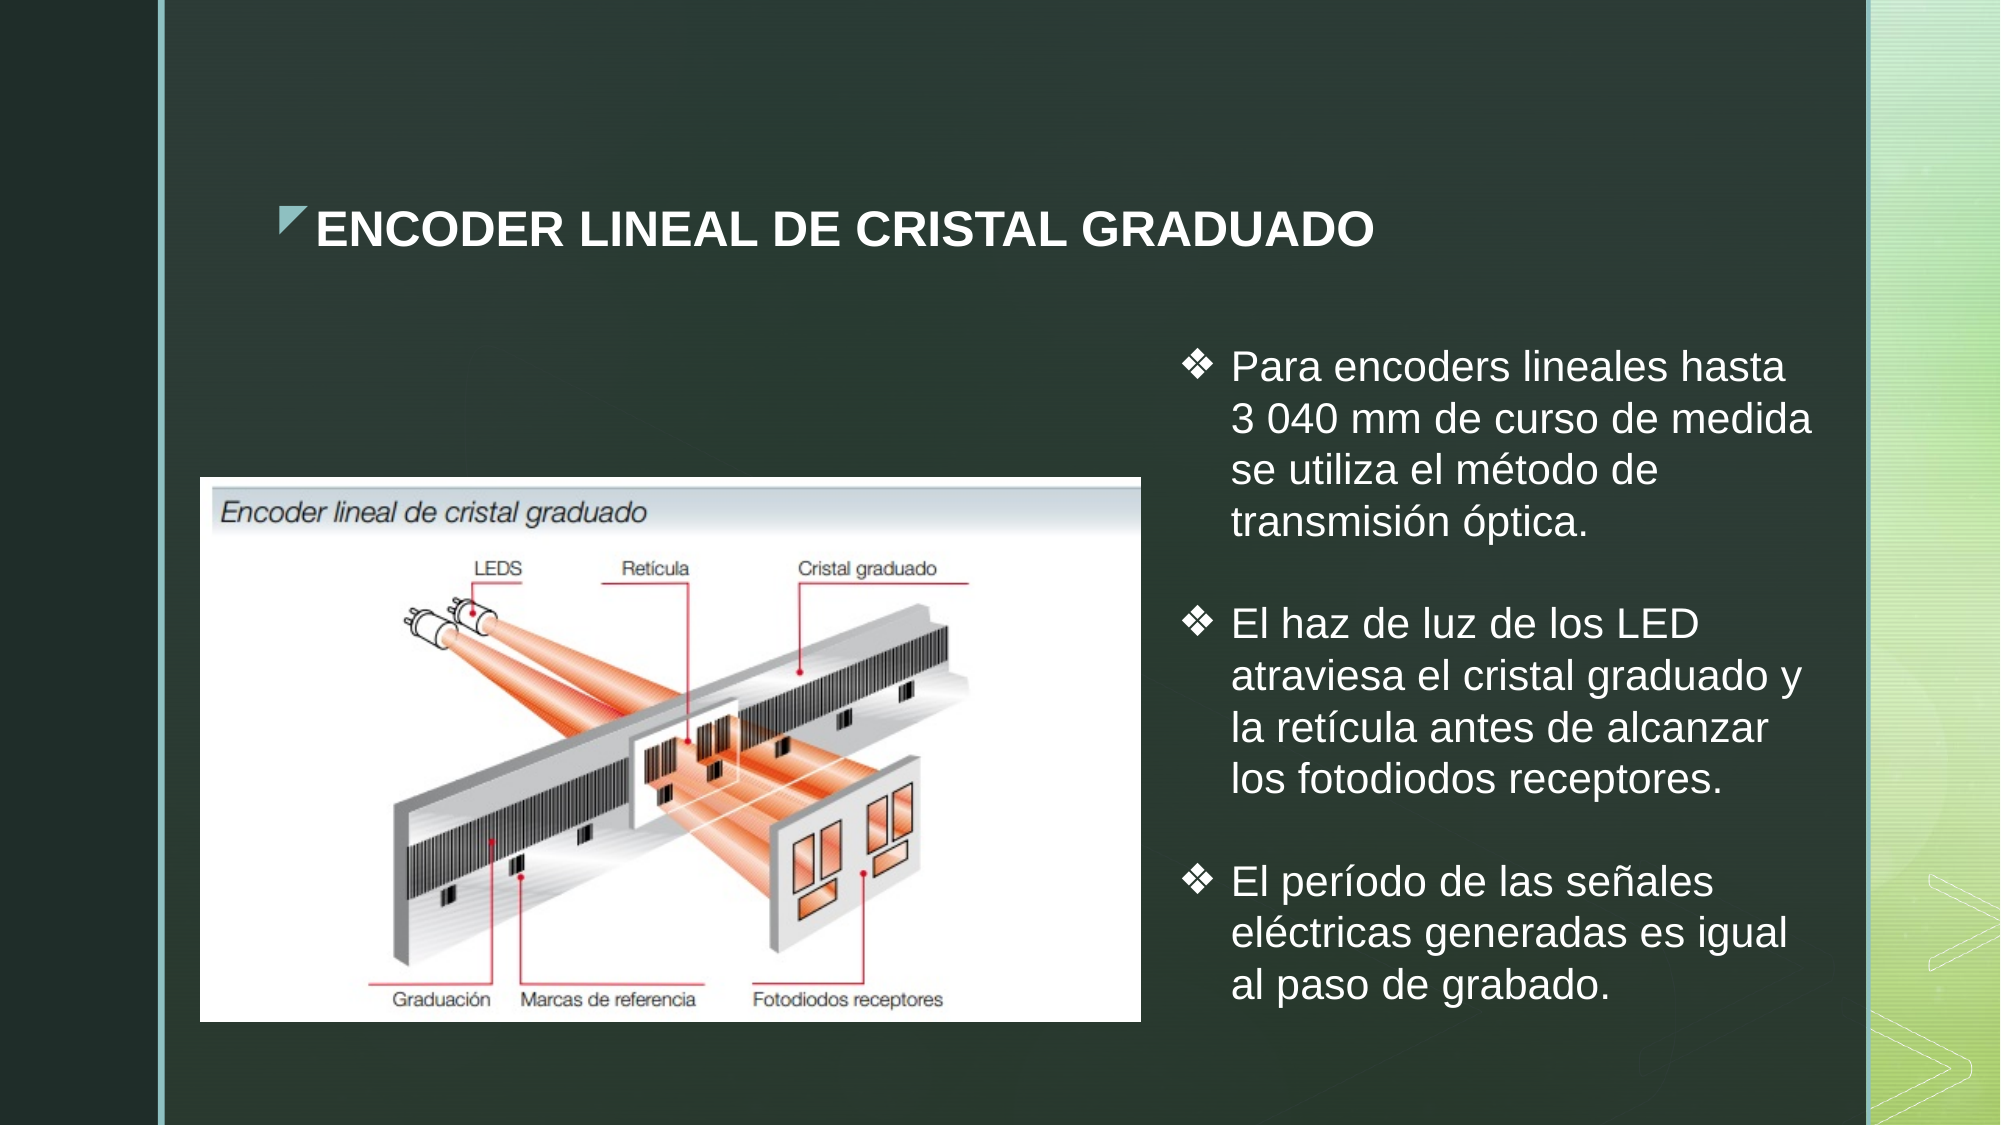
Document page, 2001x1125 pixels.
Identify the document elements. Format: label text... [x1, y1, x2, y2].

title ENCODER LINEAL DE CRISTAL GRADUADO [225, 193, 1466, 266]
list Para encoders lineales hasta 3 040 mm de curso de medida se utiliza el método de transmisión óptica. El haz de luz de los LED atraviesa el cristal graduado y la retícula antes de alcanzar los fotodiodos receptores. El período de las señales eléctricas generadas es igual al paso de grabado. [1140, 331, 1836, 1125]
picture [1871, 0, 2001, 1125]
picture [199, 477, 1141, 1022]
